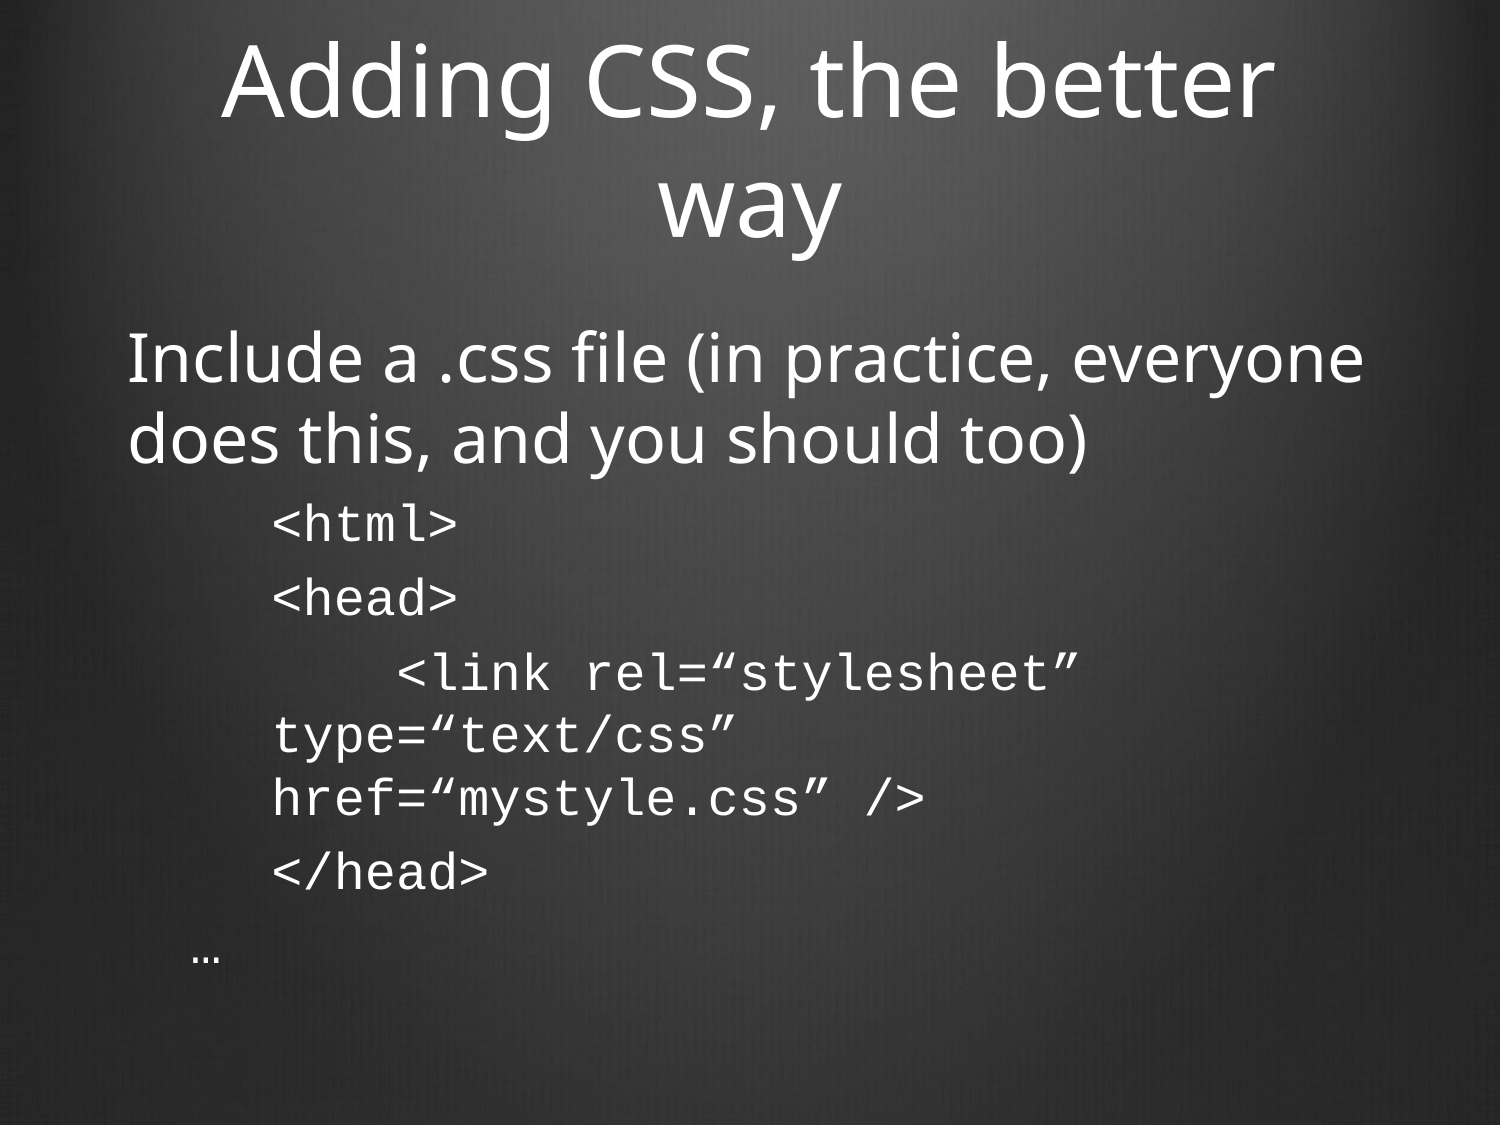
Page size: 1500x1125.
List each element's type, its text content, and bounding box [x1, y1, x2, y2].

title Adding CSS, the better way [112, 19, 1388, 255]
list Include a .css file (in practice, everyone does this, and you should too) <html> <head> <link rel=“stylesheet” type=“text/css” href=“mystyle.css” /> </head> … [112, 306, 1388, 1005]
